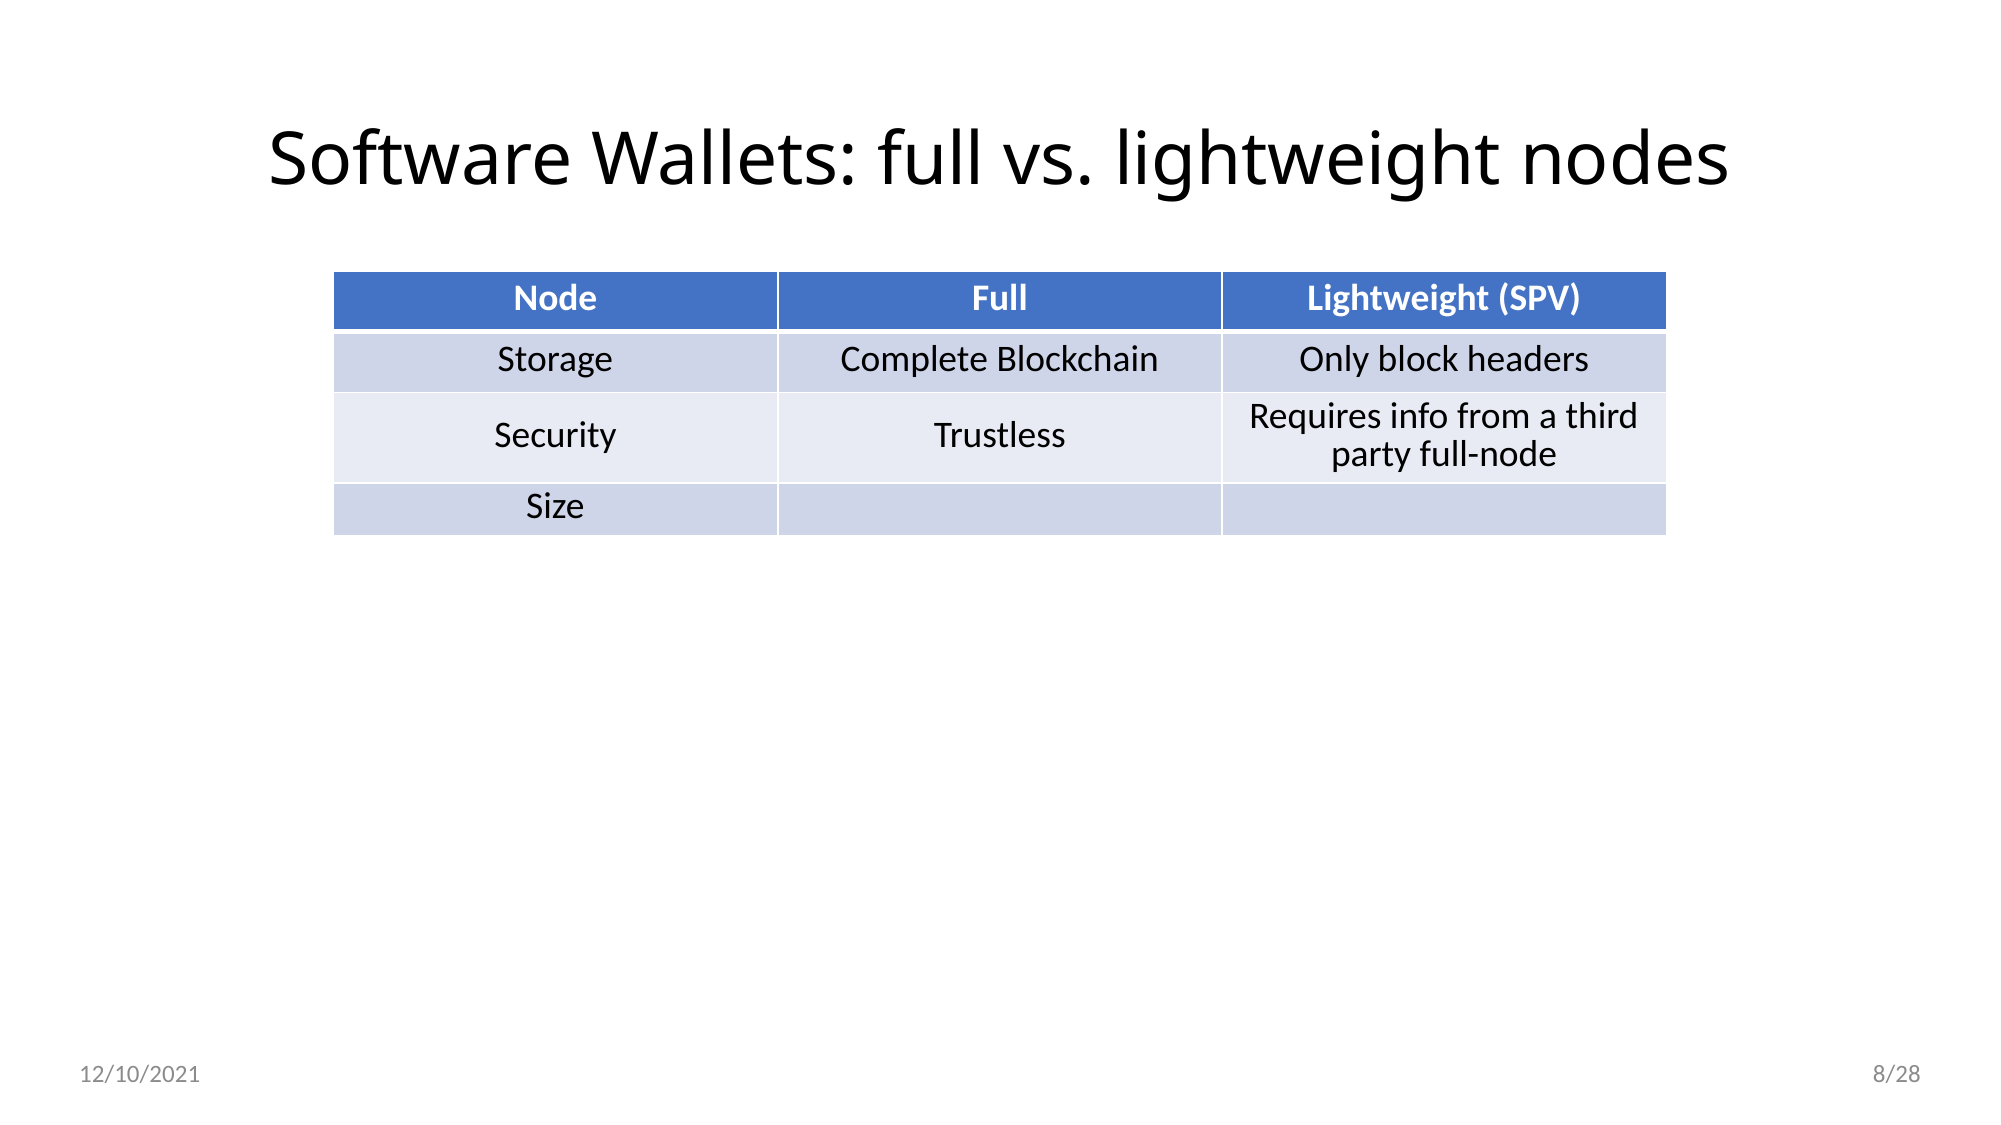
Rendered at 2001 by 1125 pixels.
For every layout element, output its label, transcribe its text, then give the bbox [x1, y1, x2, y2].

table_cell Only block headers [1223, 334, 1666, 392]
table_header Full [779, 272, 1221, 329]
table_cell Security [334, 393, 777, 482]
table_cell [779, 484, 1221, 535]
table_cell Requires info from a third party full-node [1223, 393, 1666, 482]
table_cell Size [334, 484, 777, 535]
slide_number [64, 1042, 515, 1103]
table_cell [1223, 484, 1666, 535]
slide_number 8/28 [1485, 1042, 1936, 1103]
table_cell Trustless [779, 393, 1221, 482]
table_header Lightweight (SPV) [1223, 272, 1666, 329]
table_header Node [334, 272, 777, 329]
table_cell Storage [334, 334, 777, 392]
text_box Software Wallets: full vs. lightweight nodes [245, 55, 1755, 208]
table_cell Complete Blockchain [779, 334, 1221, 392]
